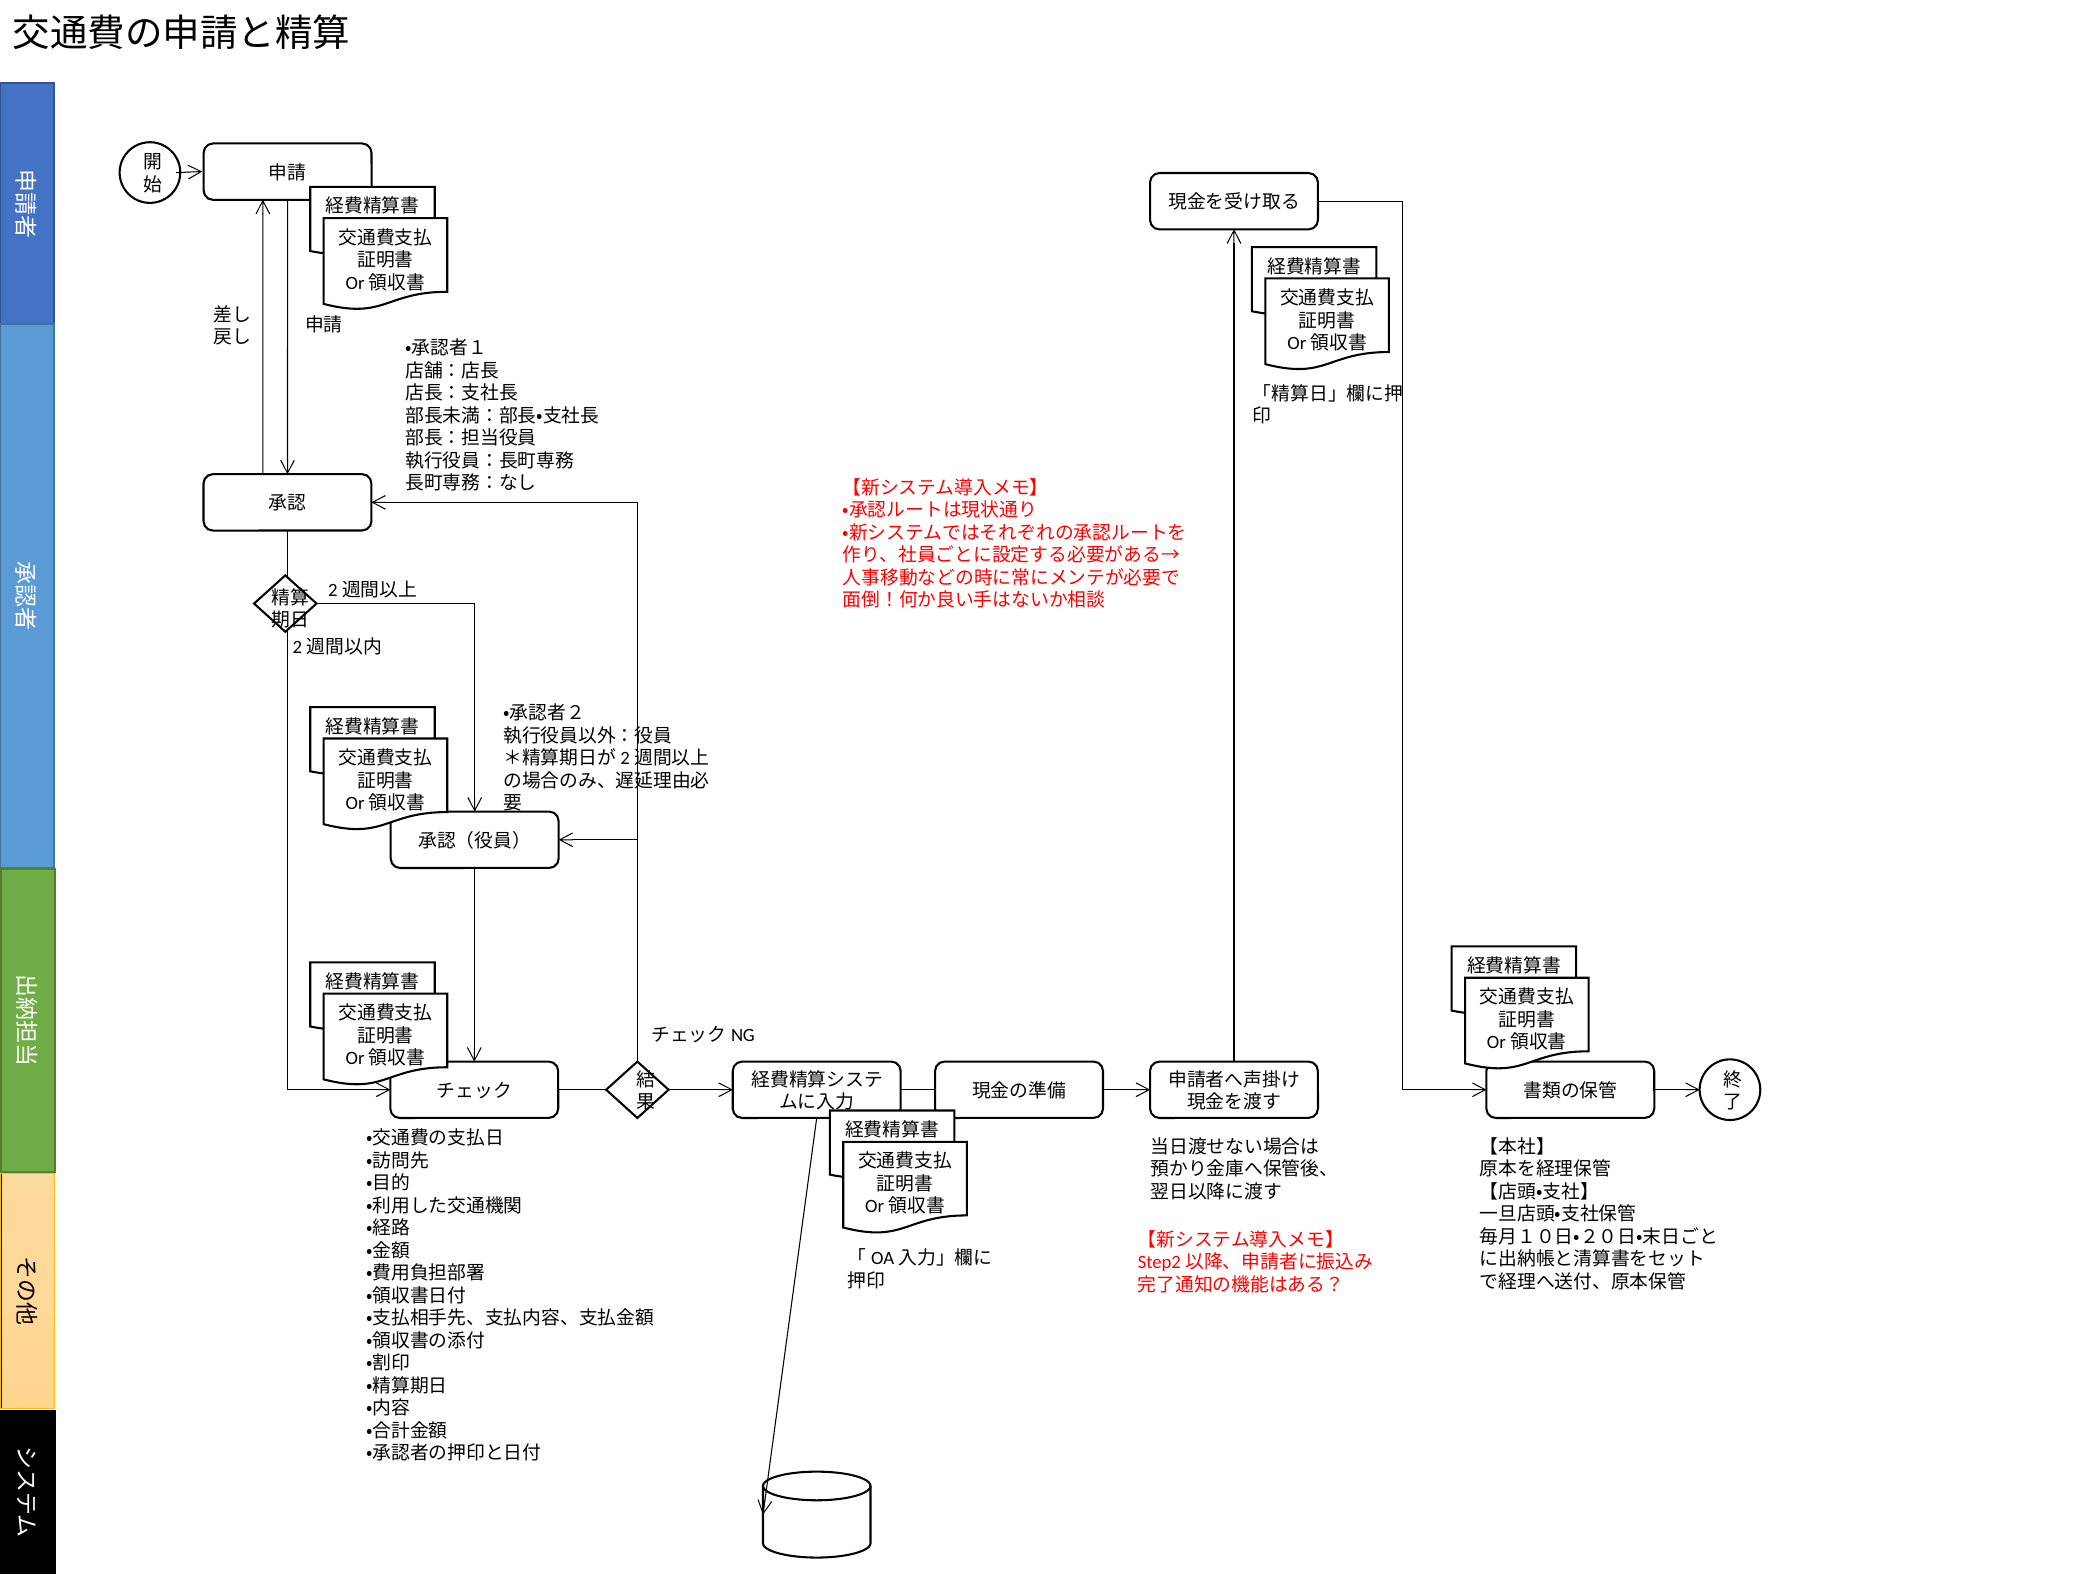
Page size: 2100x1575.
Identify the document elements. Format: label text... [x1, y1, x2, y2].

text_box 【新システム導入メモ】 Step2以降、申請者に振込み完了通知の機能はある？ [1123, 1219, 1403, 1302]
text_box 出納担当 [0, 868, 56, 1173]
text_box 現金を受け取る [1149, 171, 1319, 231]
text_box 経費精算書 [309, 706, 316, 758]
text_box 【本社】 原本を経理保管 【店頭・支社】 一旦店頭・支社保管 毎月１０日・２０日・末日ごとに出納帳と清算書をセットで経理へ送付、原本保管 [1465, 1127, 1737, 1300]
text_box 交通費の申請と精算 [0, 1, 901, 62]
text_box 現金の準備 [934, 1060, 1105, 1089]
text_box 交通費支払証明書 Or領収書 [322, 217, 449, 310]
text_box ・交通費の支払日 ・訪問先 ・目的 ・利用した交通機関 ・経路 ・金額 ・費用負担部署 ・領収書日付 ・支払相手先、支払内容、支払金額 ・領収書の添付 ・割印 ・精算期日 ・内容 ・合計金額 ・承認者の押印と日付 [351, 1118, 700, 1471]
text_box 経費精算書 [309, 185, 436, 255]
text_box 精算期日 [256, 577, 316, 638]
text_box ・承認者２ 執行役員以外：役員 ＊精算期日が2週間以上の場合のみ、遅延理由必要 [638, 693, 731, 821]
text_box その他 [0, 1173, 55, 1409]
text_box 交通費支払証明書 Or領収書 [1487, 976, 1590, 1070]
text_box 書類の保管 [1485, 1060, 1656, 1120]
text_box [1317, 201, 1487, 1090]
text_box 「OA入力」欄に押印 [833, 1238, 1018, 1299]
text_box 【新システム導入メモ】 ・承認ルートは現状通り ・新システムではそれぞれの承認ルートを作り、社員ごとに設定する必要がある→人事移動などの時に常にメンテが必要で面倒！何か良い手はないか相談 [828, 467, 1205, 618]
text_box [761, 1470, 872, 1559]
text_box 申請 [202, 142, 373, 201]
text_box 申請 [290, 304, 367, 343]
text_box 経費精算書 [828, 1109, 956, 1178]
text_box チェック [389, 1062, 560, 1118]
text_box 申請者 [0, 82, 55, 323]
text_box 経費精算書 [1487, 945, 1578, 976]
text_box 経費精算書 [1250, 246, 1317, 315]
text_box 承認者 [0, 323, 55, 868]
text_box 差し戻し [198, 295, 262, 355]
text_box 当日渡せない場合は預かり金庫へ保管後、翌日以降に渡す [1135, 1127, 1347, 1210]
text_box 現金の準備 [934, 1090, 1105, 1120]
text_box 交通費支払証明書 Or領収書 [1264, 277, 1317, 371]
text_box 申請者へ声掛け 現金を渡す [1149, 1060, 1320, 1120]
text_box ・承認者１ 店舗：店長 店長：支社長 部長未満：部長・支社長 部長：担当役員 執行役員：長町専務 長町専務：なし [390, 328, 633, 501]
text_box 経費精算書 [309, 961, 371, 1030]
text_box チェックNG [638, 1015, 782, 1053]
text_box システム [0, 1410, 56, 1574]
text_box 2週間以上 [313, 570, 371, 608]
text_box 結果 [605, 1060, 670, 1089]
text_box 経費精算システムに入力 [731, 1060, 902, 1120]
text_box 「精算日」欄に押印 [1238, 374, 1317, 434]
text_box 交通費支払証明書 Or領収書 [842, 1140, 968, 1234]
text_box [371, 502, 638, 1062]
text_box 承認 [202, 473, 373, 532]
text_box 終了 [1698, 1058, 1762, 1122]
text_box 交通費支払証明書 Or領収書 [322, 992, 449, 1086]
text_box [316, 603, 371, 812]
text_box 2週間以内 [278, 627, 316, 665]
text_box 開始 [118, 141, 182, 204]
text_box 差し戻し [264, 295, 275, 355]
text_box 結果 [604, 1090, 670, 1118]
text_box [59, 758, 371, 862]
